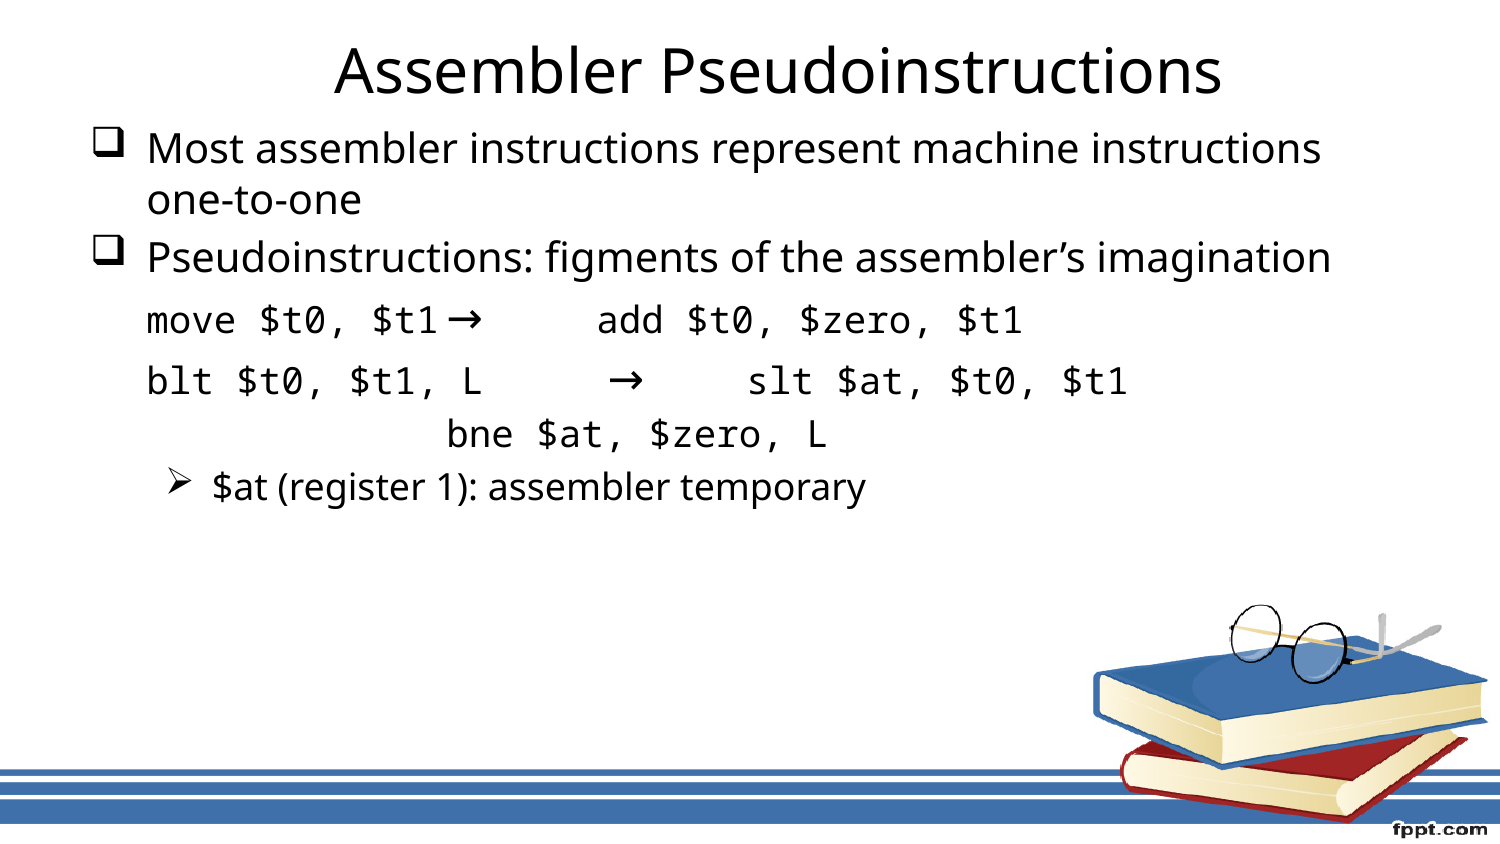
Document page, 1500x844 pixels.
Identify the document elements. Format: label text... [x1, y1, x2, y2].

list Most assembler instructions represent machine instructions one-to-one Pseudoinstructions: figments of the assembler’s imagination move $t0, $t1 → add $t0, $zero, $t1 blt $t0, $t1, L → slt $at, $t0, $t1 bne $at, $zero, L $at (register 1): assembler temporary [75, 114, 1425, 754]
picture [0, 0, 1500, 844]
title Assembler Pseudoinstructions [271, 25, 1288, 112]
